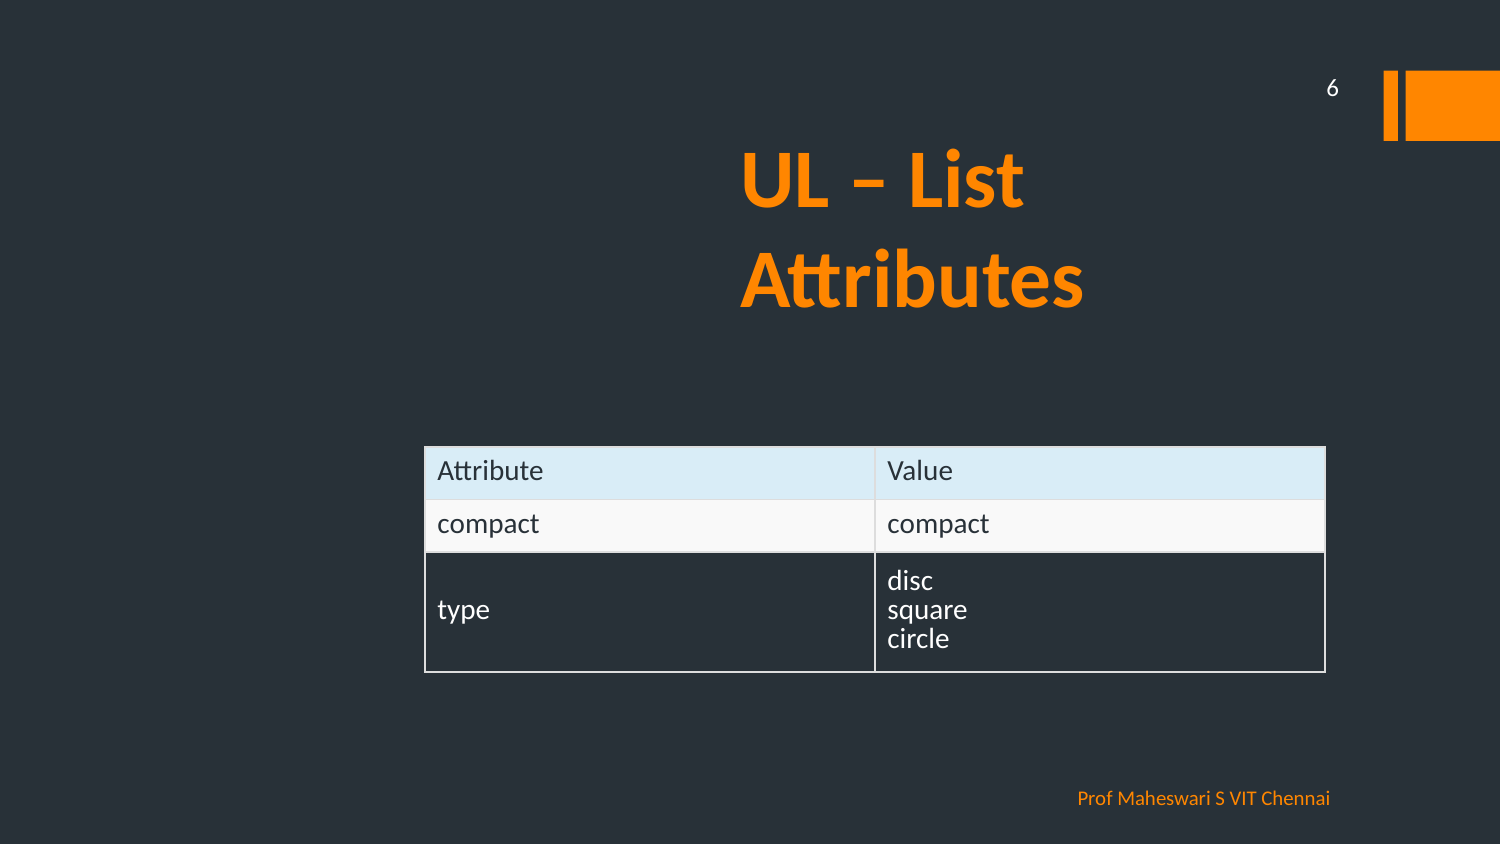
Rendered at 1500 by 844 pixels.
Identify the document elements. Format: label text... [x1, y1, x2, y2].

slide_number 6 [1199, 67, 1355, 105]
title UL – List Attributes [725, 190, 1350, 332]
footer Prof Maheswari S VIT Chennai [1062, 784, 1431, 822]
table_cell disc square circle [876, 553, 1324, 671]
table_header Attribute [426, 448, 874, 499]
table_header Value [876, 448, 1324, 499]
table_cell type [426, 553, 874, 671]
table_cell compact [876, 500, 1324, 551]
table_cell compact [426, 500, 874, 551]
